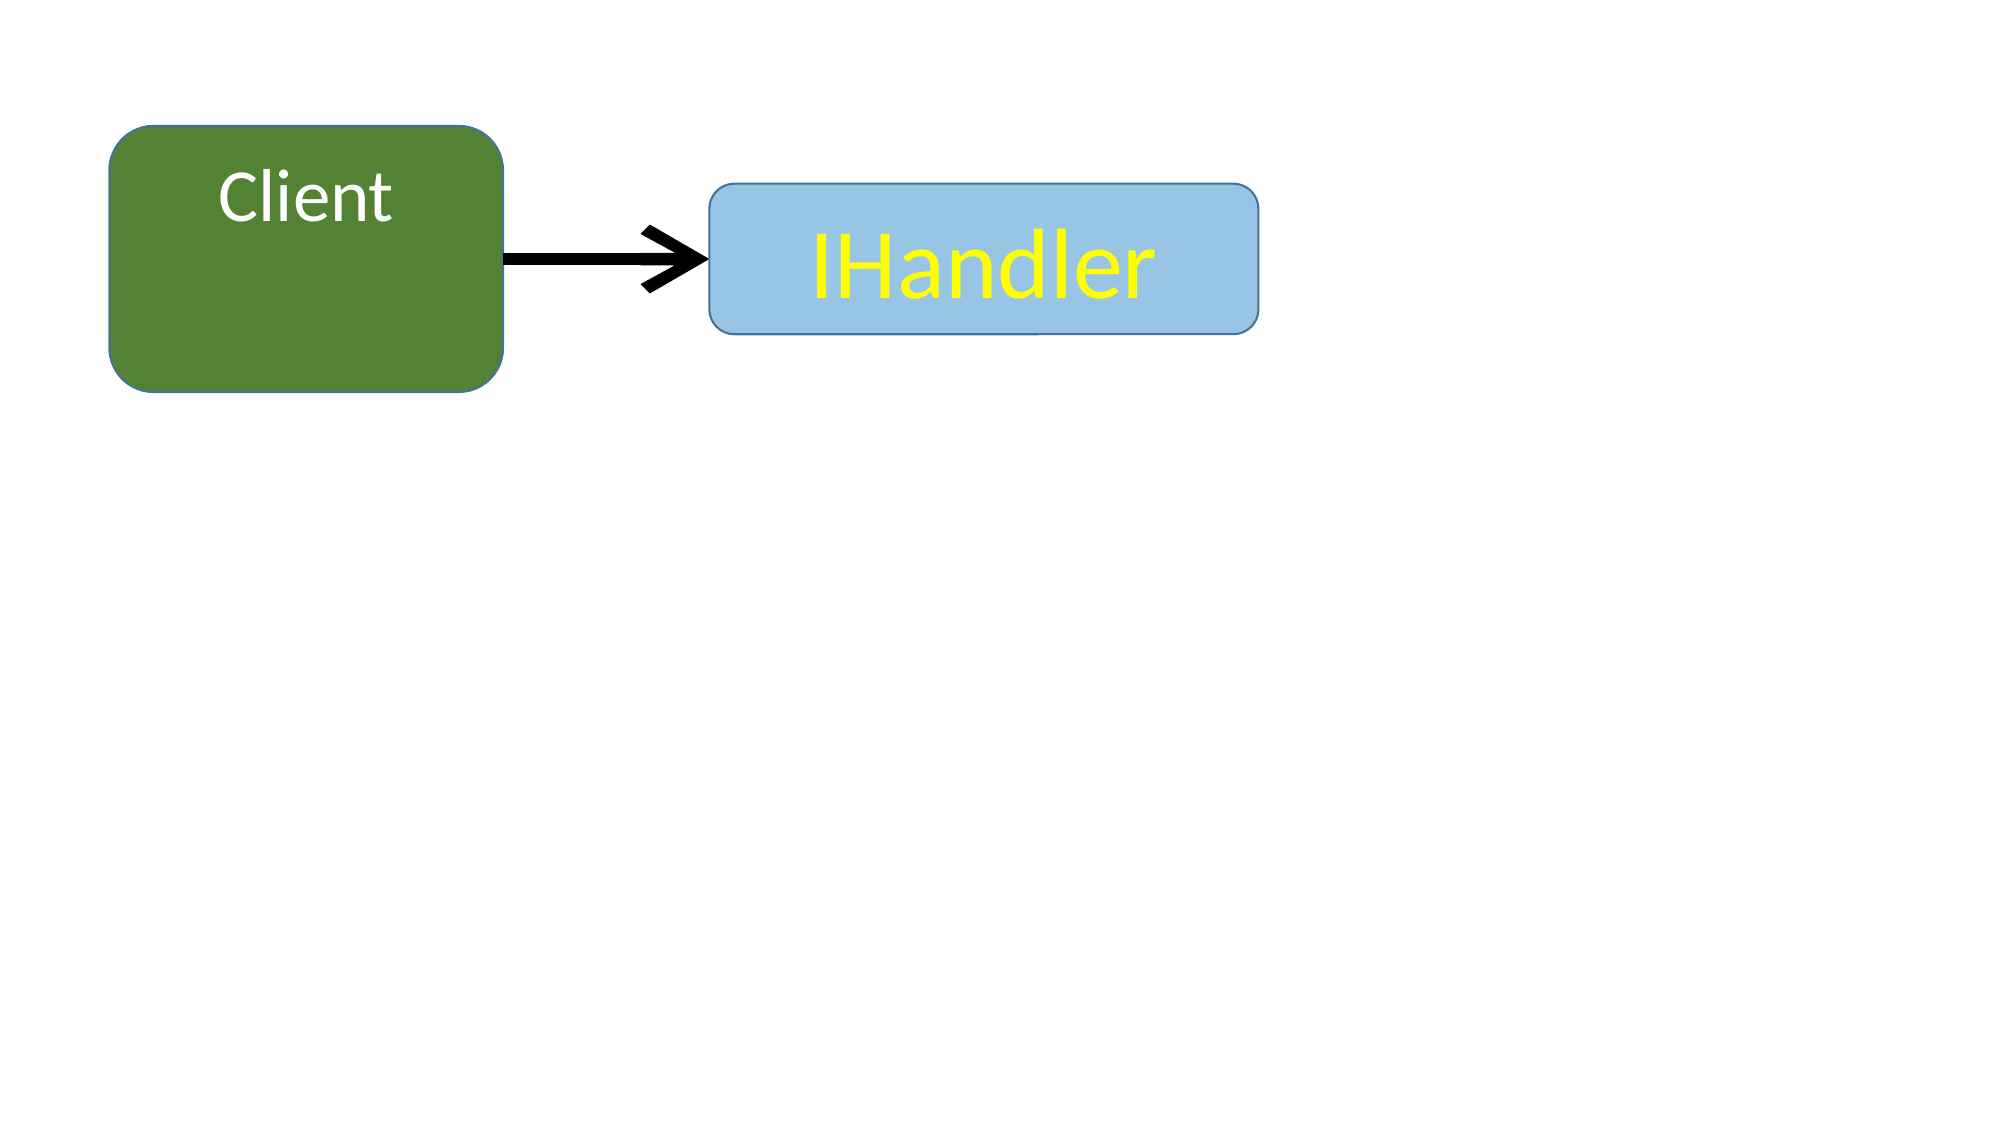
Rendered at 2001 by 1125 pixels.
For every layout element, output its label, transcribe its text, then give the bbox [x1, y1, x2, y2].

text_box Client [108, 124, 505, 394]
text_box IHandler [708, 182, 1260, 336]
